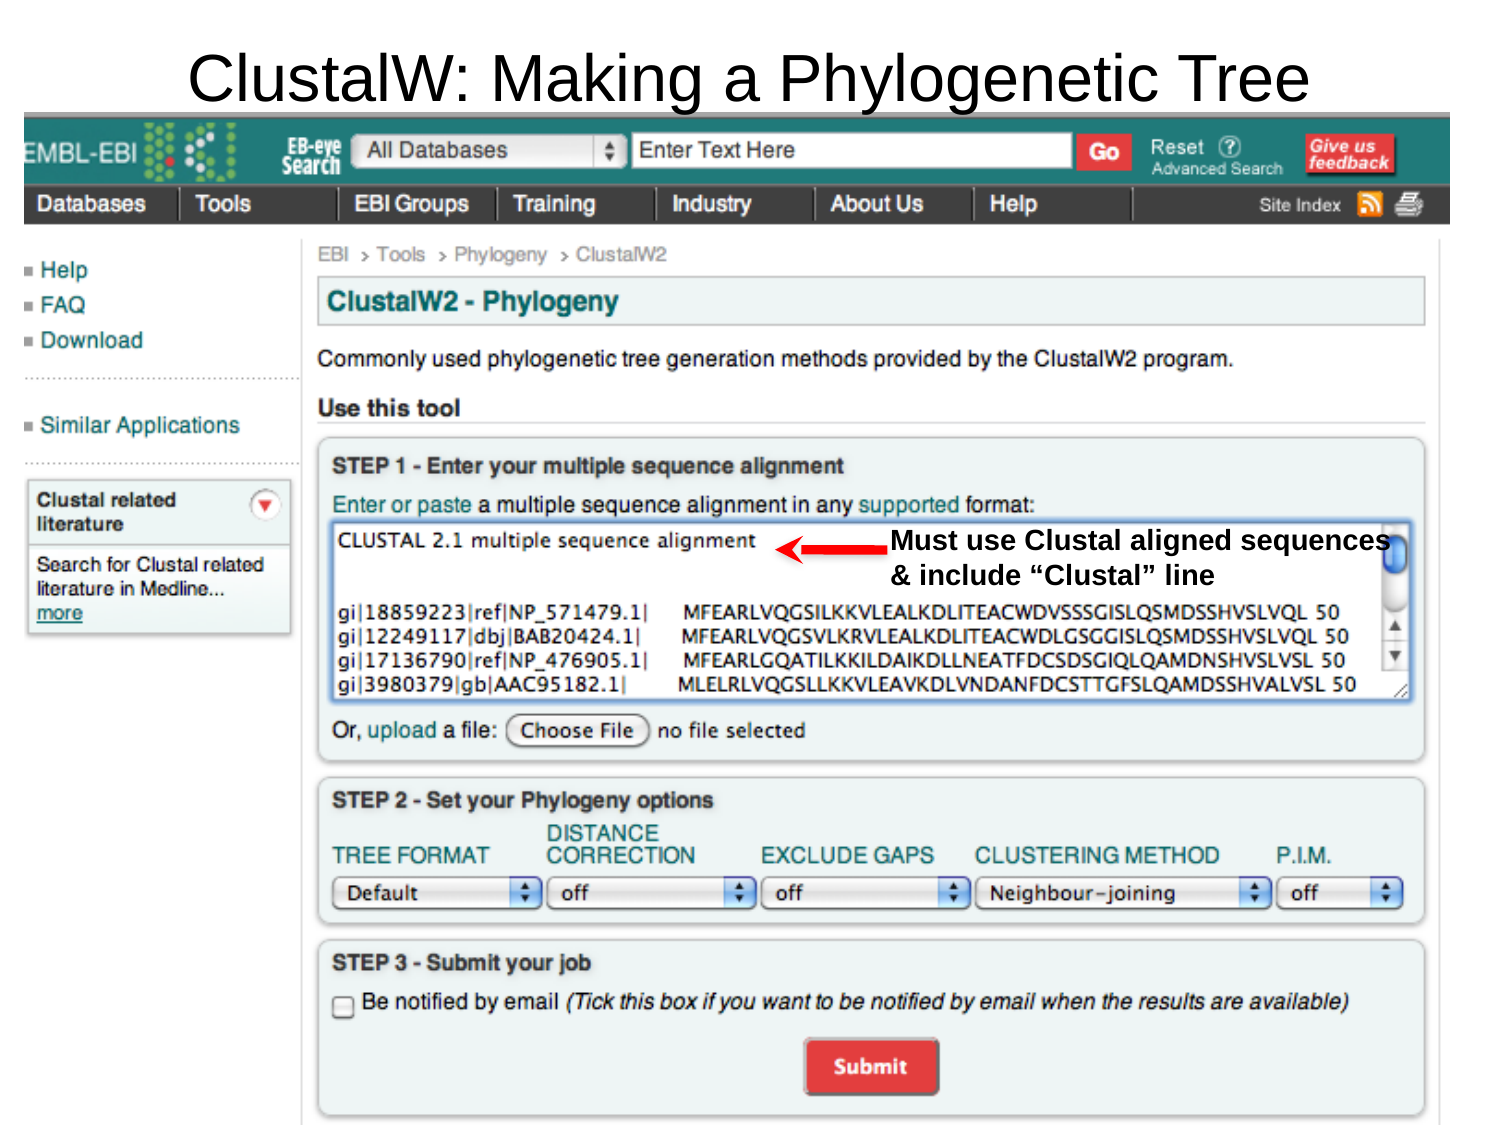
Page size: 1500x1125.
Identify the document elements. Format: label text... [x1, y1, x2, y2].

text_box ClustalW: Making a Phylogenetic Tree [74, 24, 1425, 110]
picture [24, 112, 1451, 1125]
